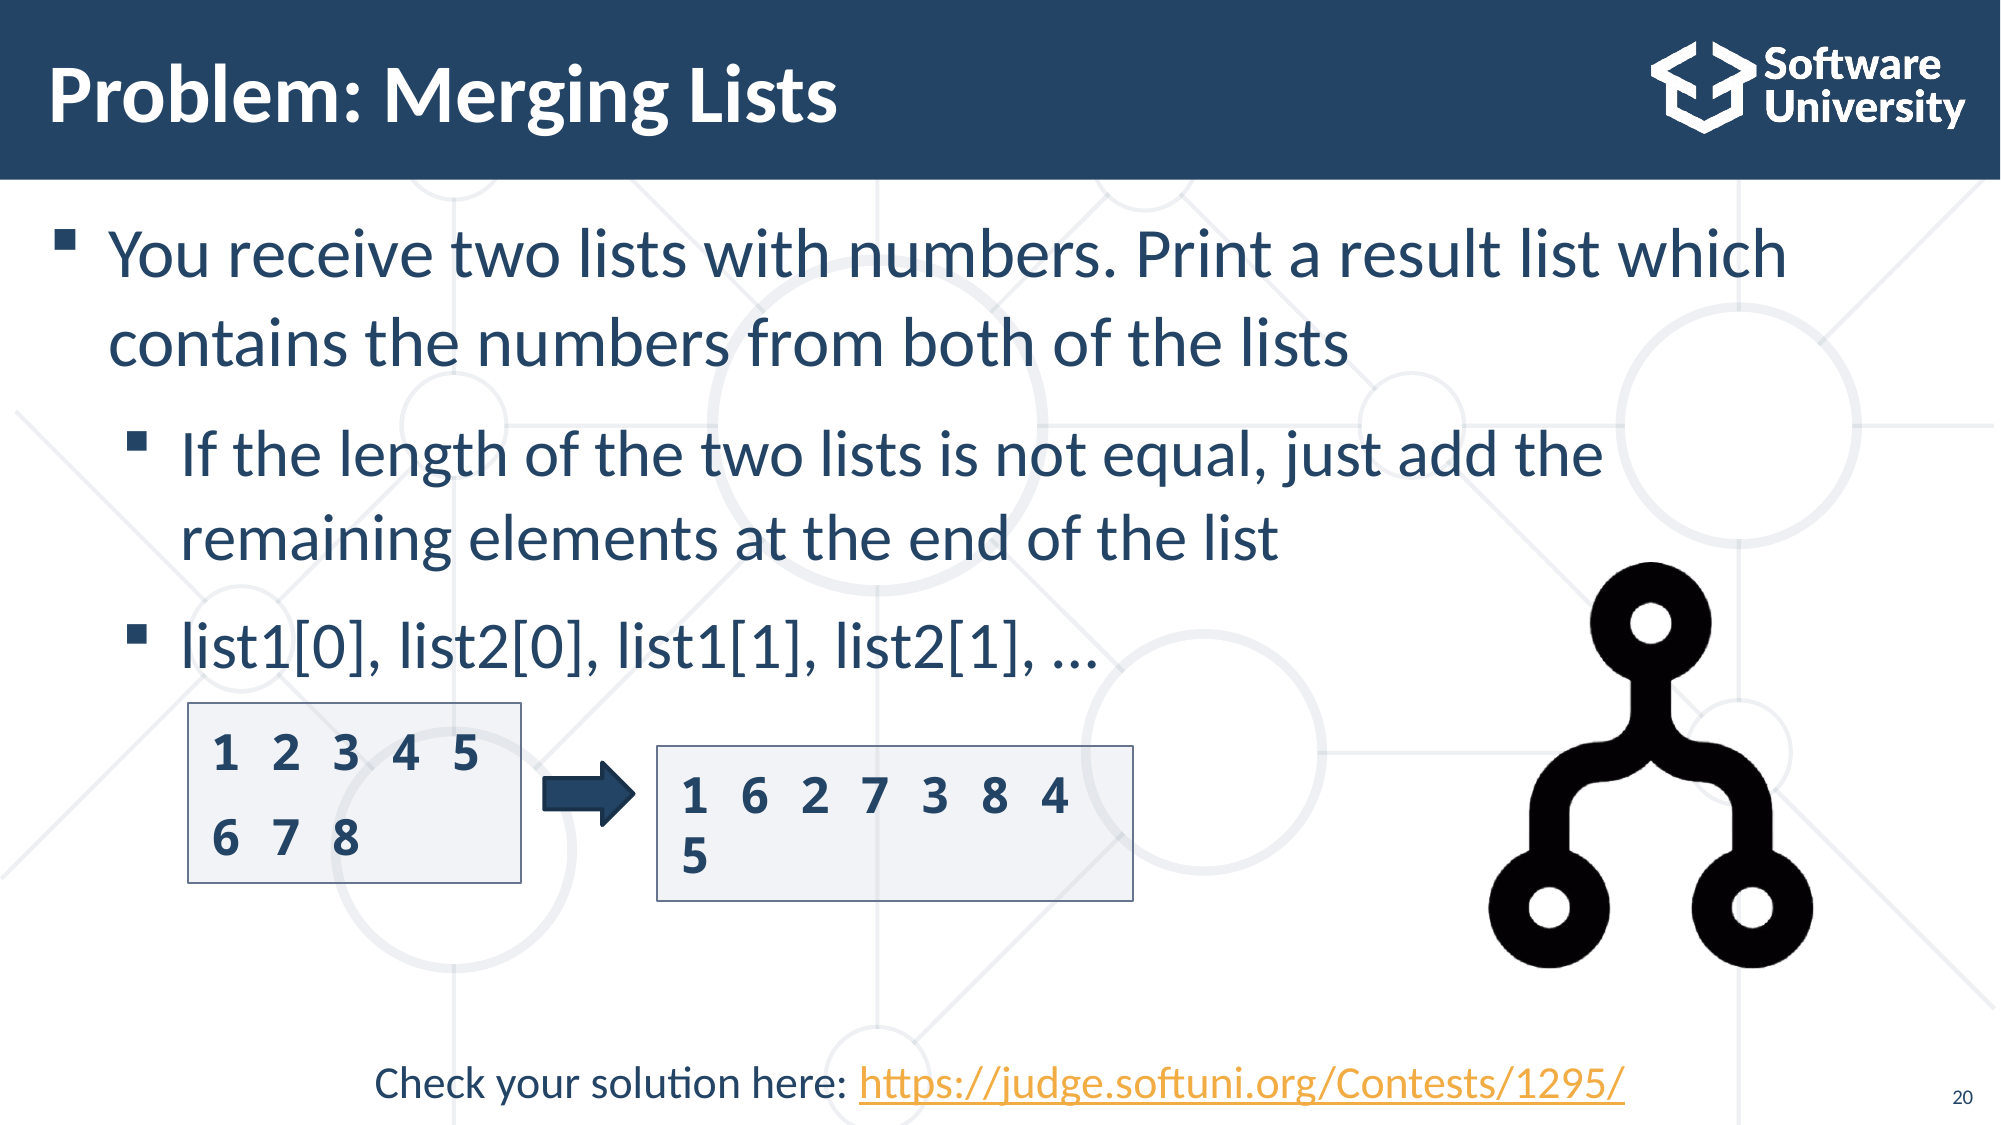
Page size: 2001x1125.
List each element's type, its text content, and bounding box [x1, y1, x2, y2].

list You receive two lists with numbers. Print a result list which contains the numbers from both of the lists If the length of the two lists is not equal, just add the remaining elements at the end of the list list1[0], list2[0], list1[1], list2[1], … [31, 196, 1970, 1104]
text_box 1 6 2 7 3 8 4 5 [657, 745, 1134, 902]
picture [1651, 41, 1966, 134]
text_box 1 2 3 4 5 6 7 8 [187, 702, 521, 884]
text_box Check your solution here: https://judge.softuni.org/Contests/1295/ [131, 1045, 1869, 1116]
text_box [542, 760, 636, 827]
title Problem: Merging Lists [31, 16, 1625, 162]
picture [1486, 562, 1814, 969]
slide_number 20 [1927, 1067, 1989, 1117]
